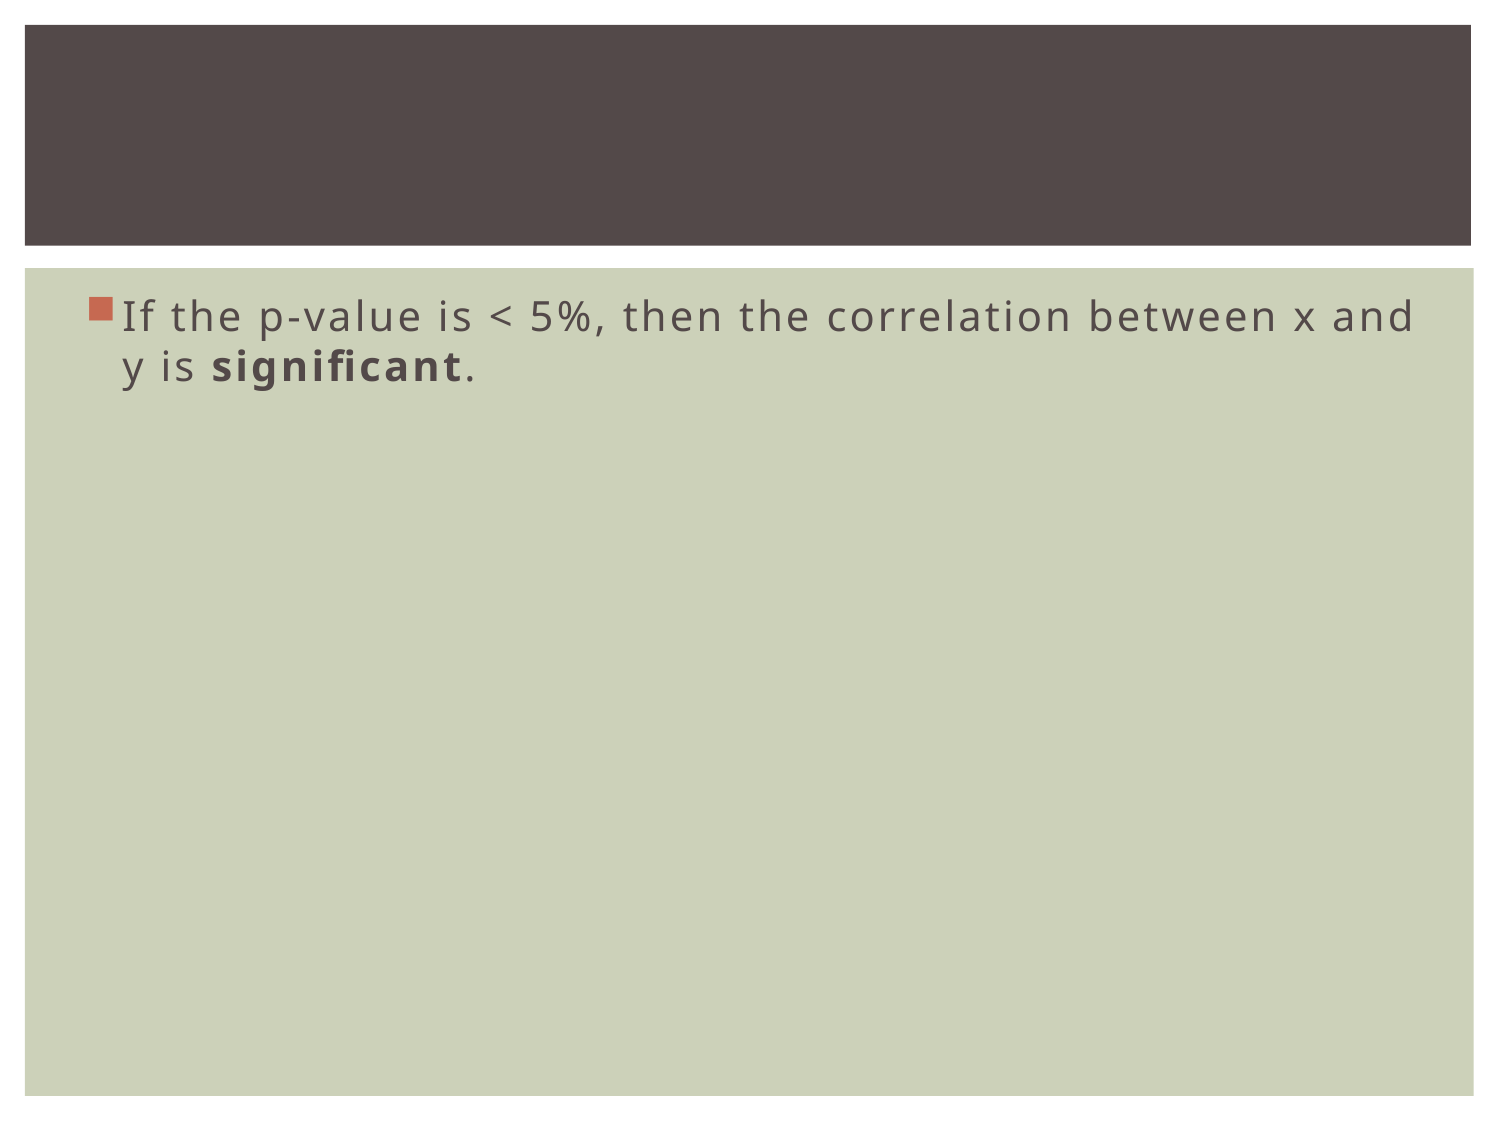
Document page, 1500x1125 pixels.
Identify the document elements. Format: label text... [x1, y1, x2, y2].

list If the p-value is < 5%, then the correlation between x and y is significant. [62, 281, 1442, 1005]
